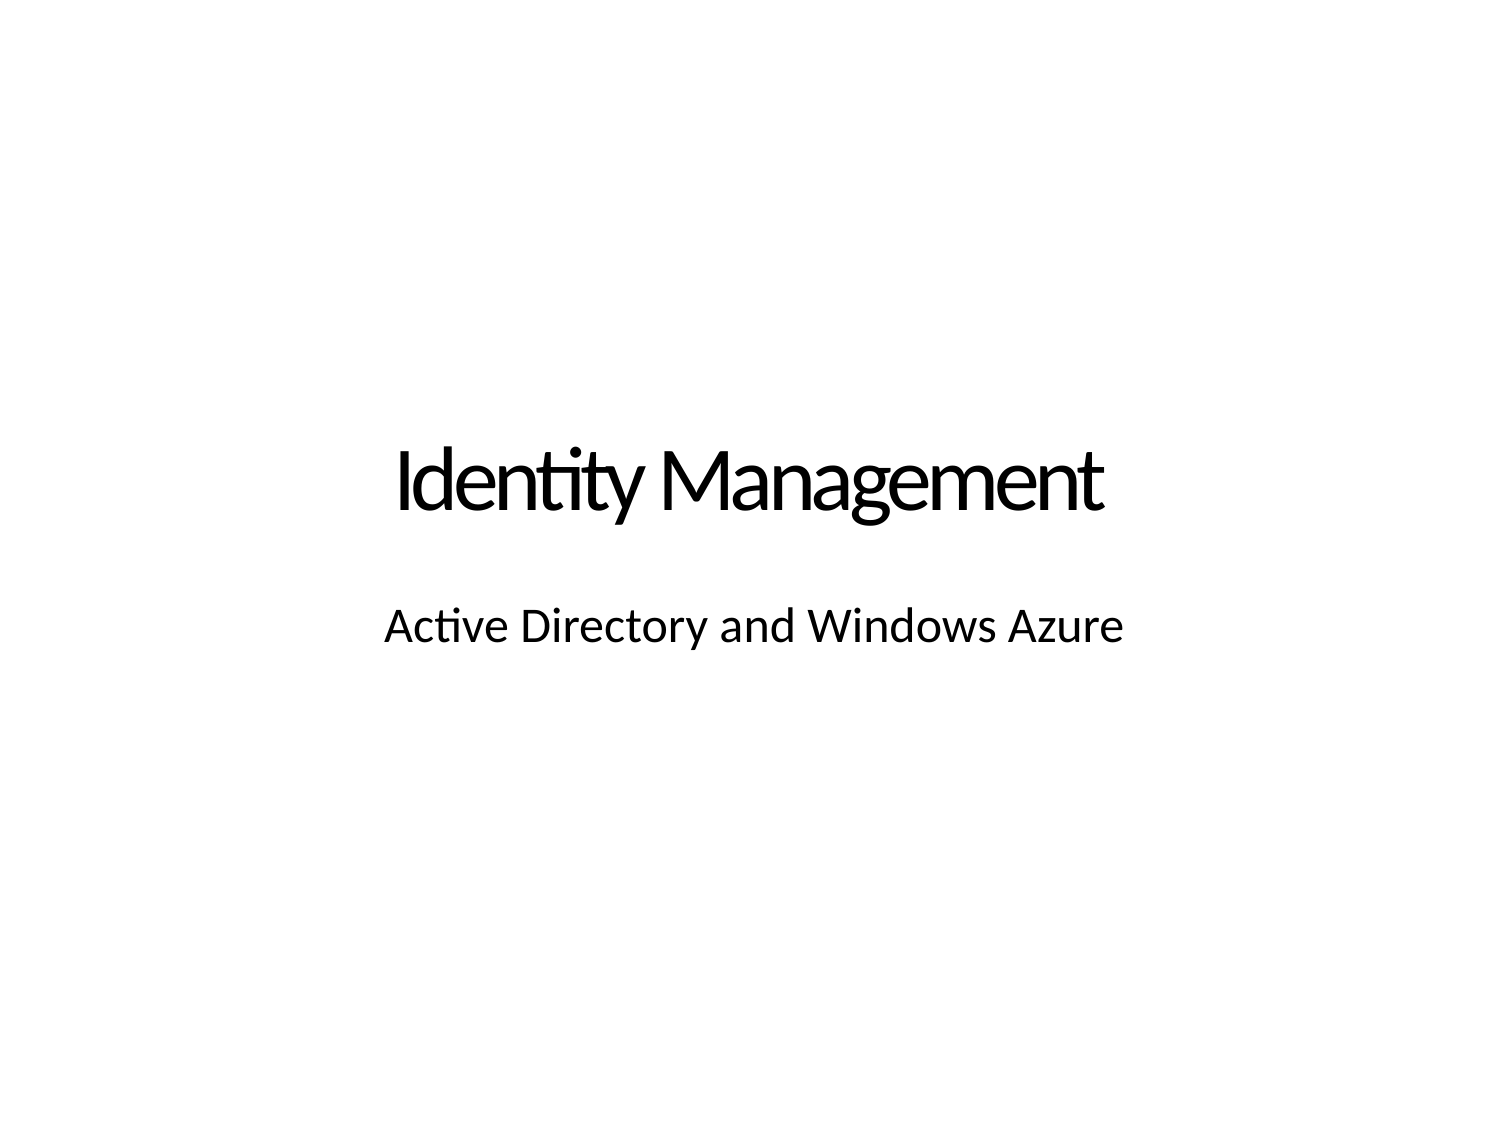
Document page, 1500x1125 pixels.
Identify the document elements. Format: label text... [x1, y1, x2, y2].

title Identity Management [0, 361, 1500, 585]
list Active Directory and Windows Azure [0, 585, 1500, 657]
